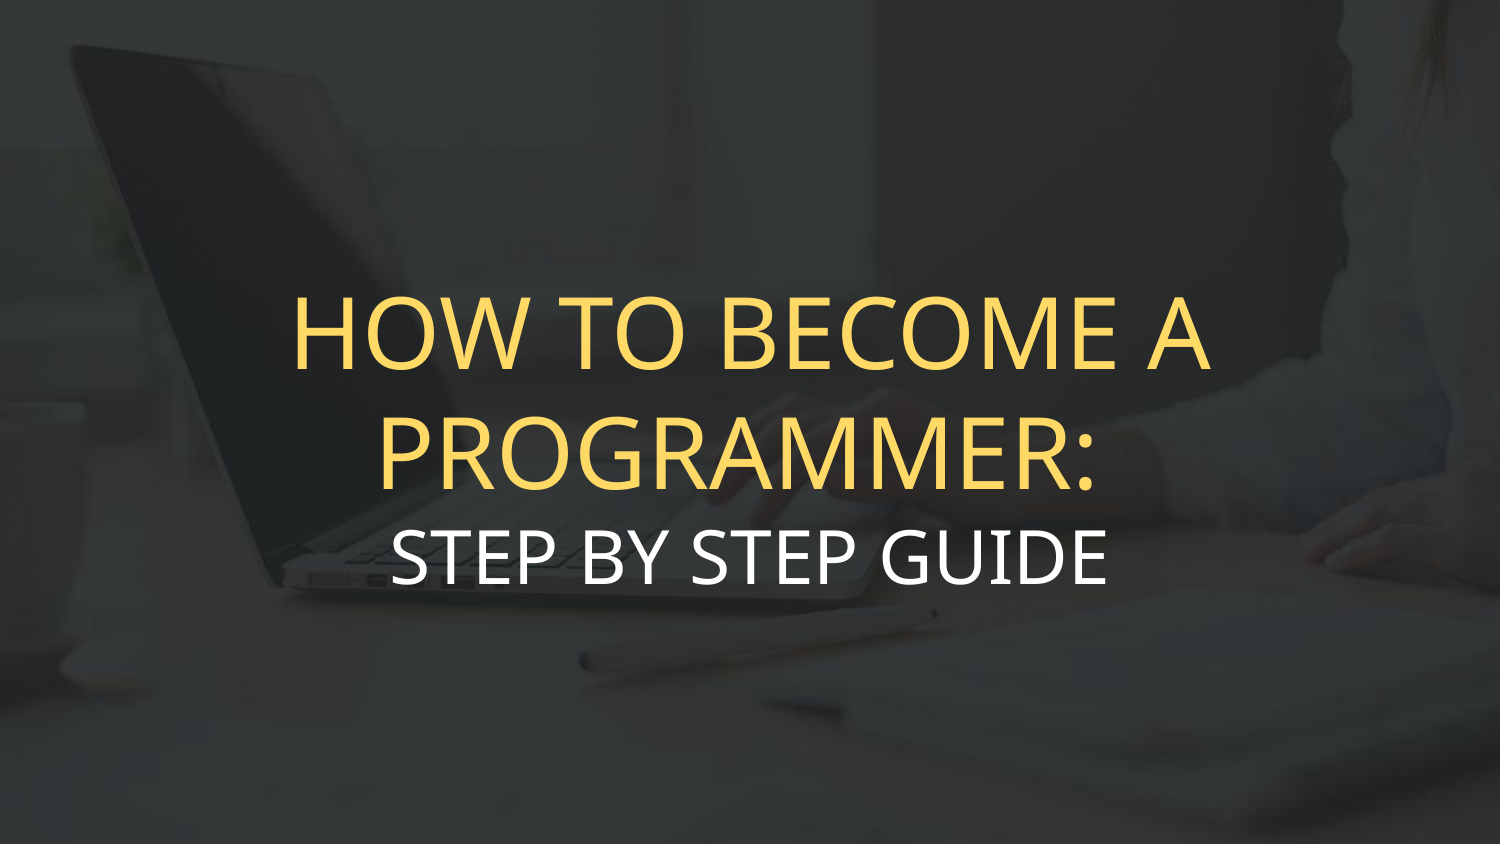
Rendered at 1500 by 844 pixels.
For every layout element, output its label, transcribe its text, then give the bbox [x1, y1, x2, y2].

picture [0, 0, 1500, 844]
title HOW TO BECOME A PROGRAMMER: STEP BY STEP GUIDE [112, 326, 1388, 543]
